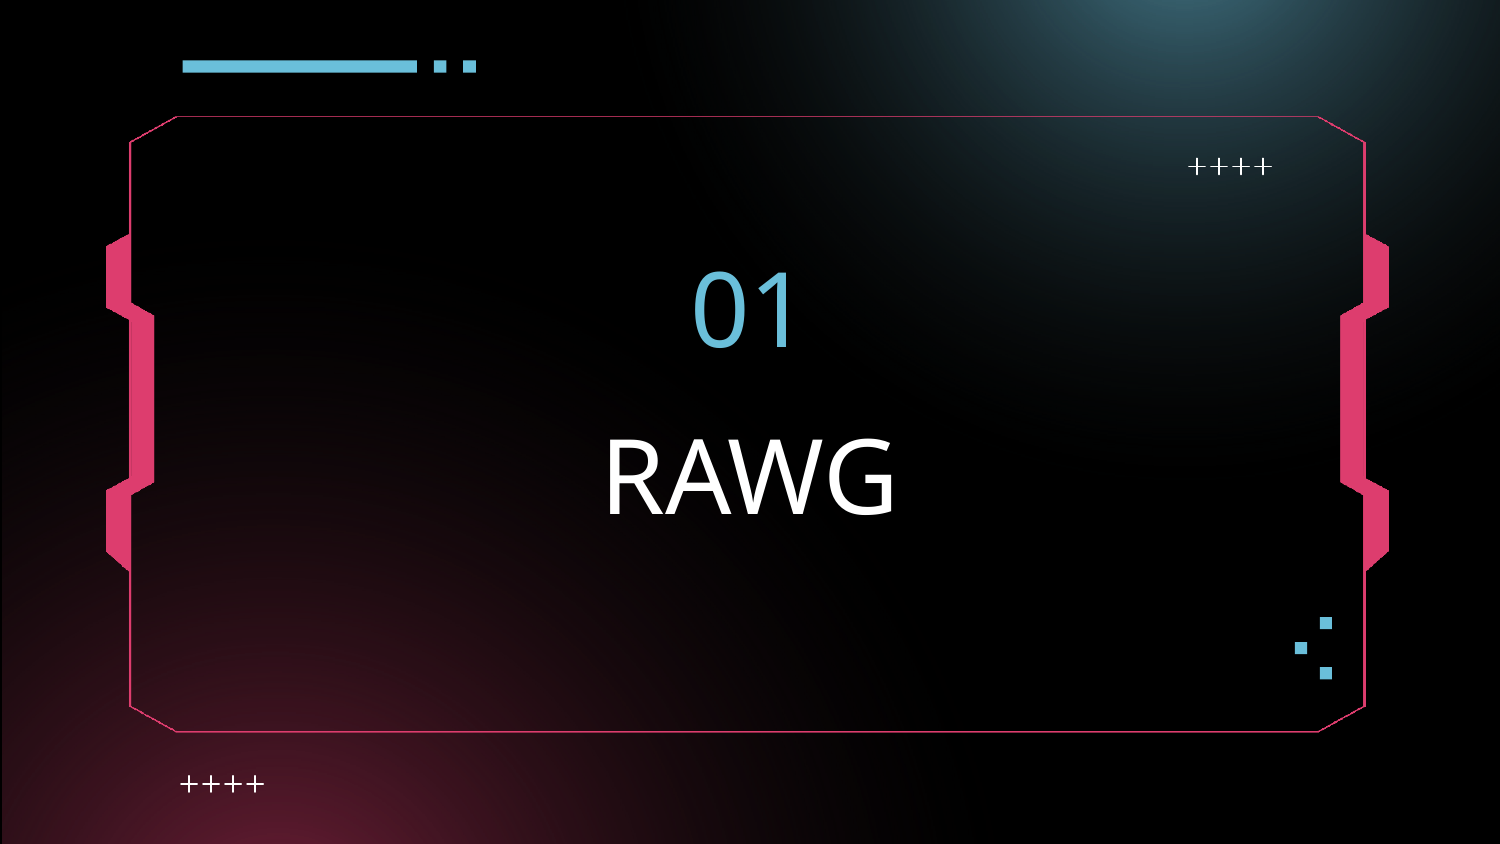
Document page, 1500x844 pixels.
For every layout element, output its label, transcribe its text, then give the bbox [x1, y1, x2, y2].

picture [0, 0, 1500, 844]
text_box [1185, 155, 1275, 178]
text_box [1294, 616, 1333, 680]
title RAWG [392, 395, 1108, 577]
title 01 [660, 221, 840, 391]
